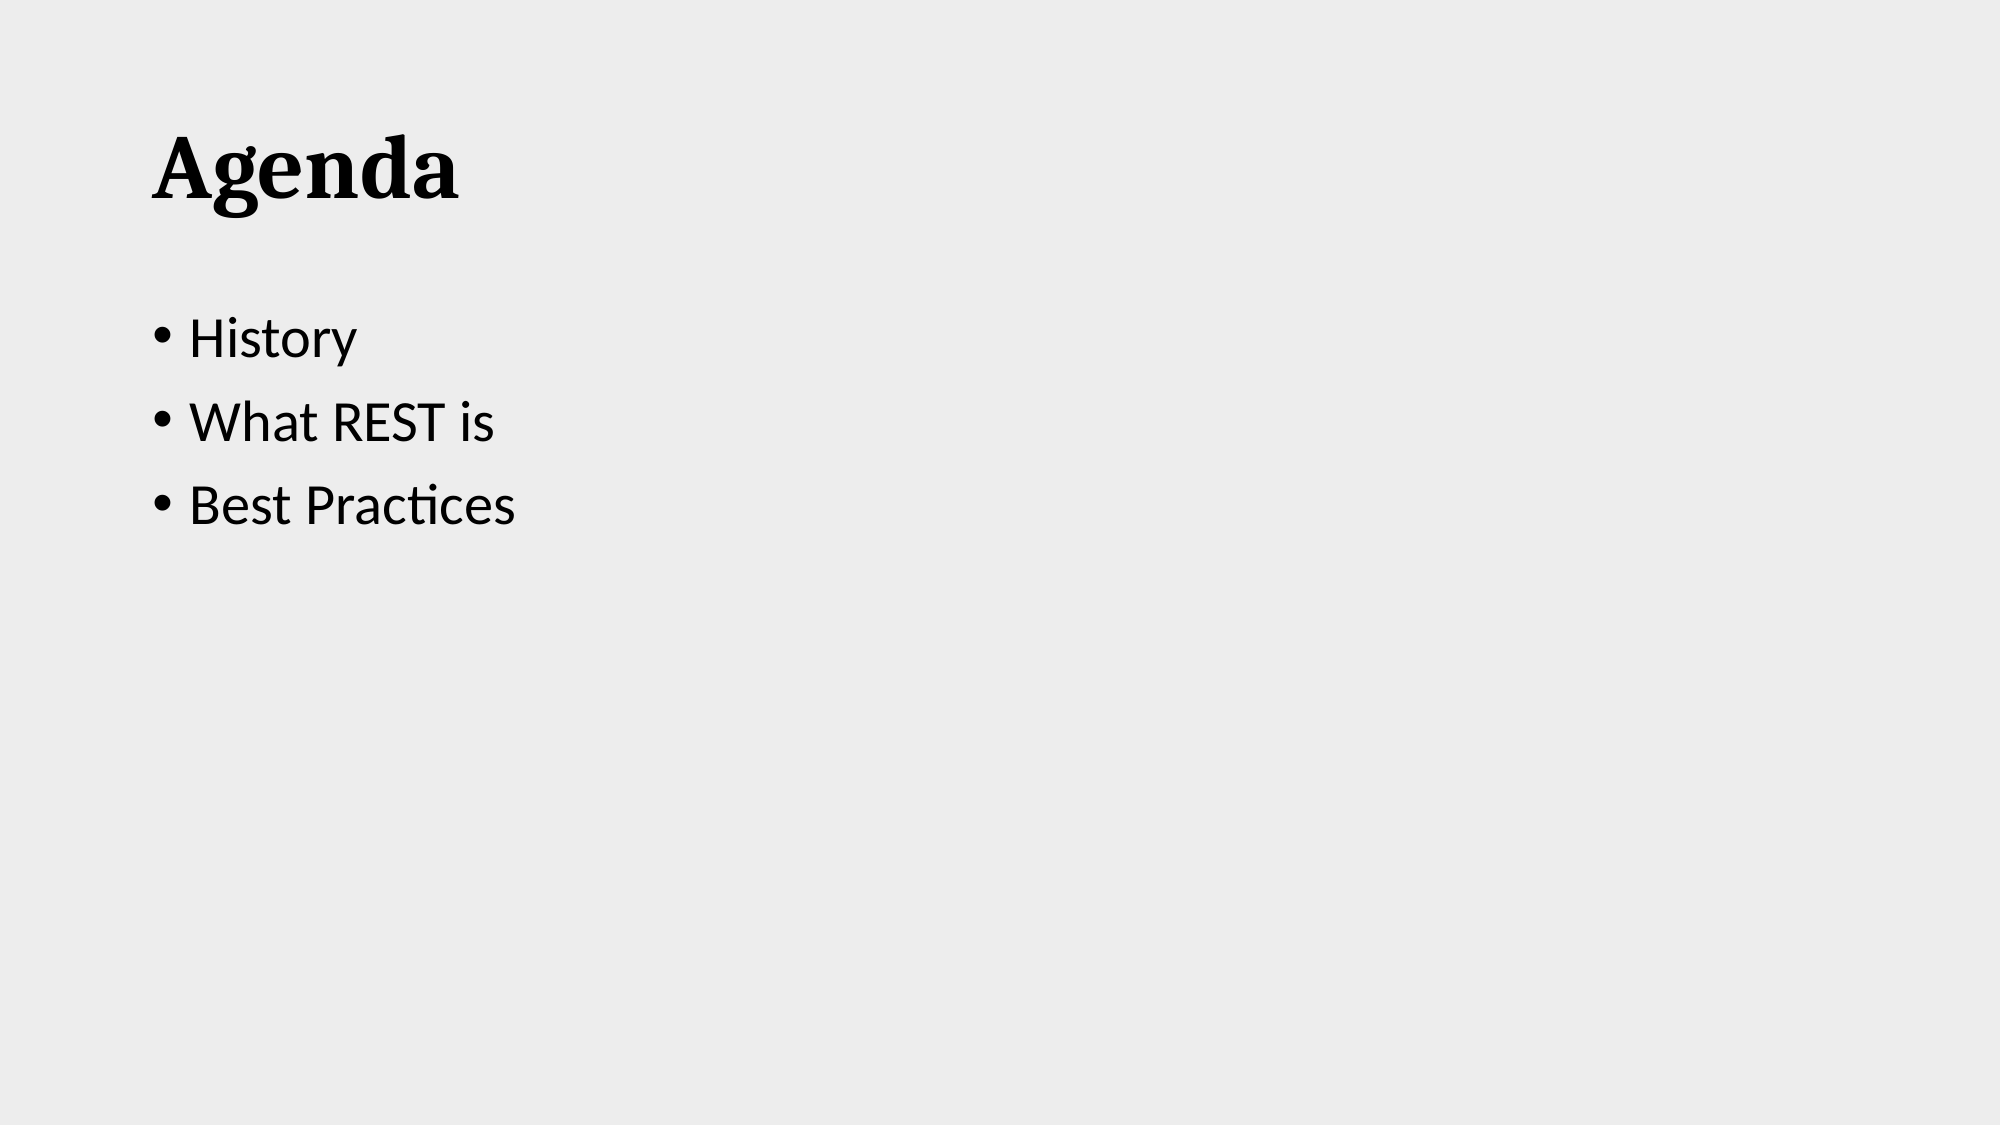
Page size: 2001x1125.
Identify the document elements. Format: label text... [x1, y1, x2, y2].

list History What REST is Best Practices [137, 299, 1863, 1014]
title Agenda [137, 59, 1863, 278]
